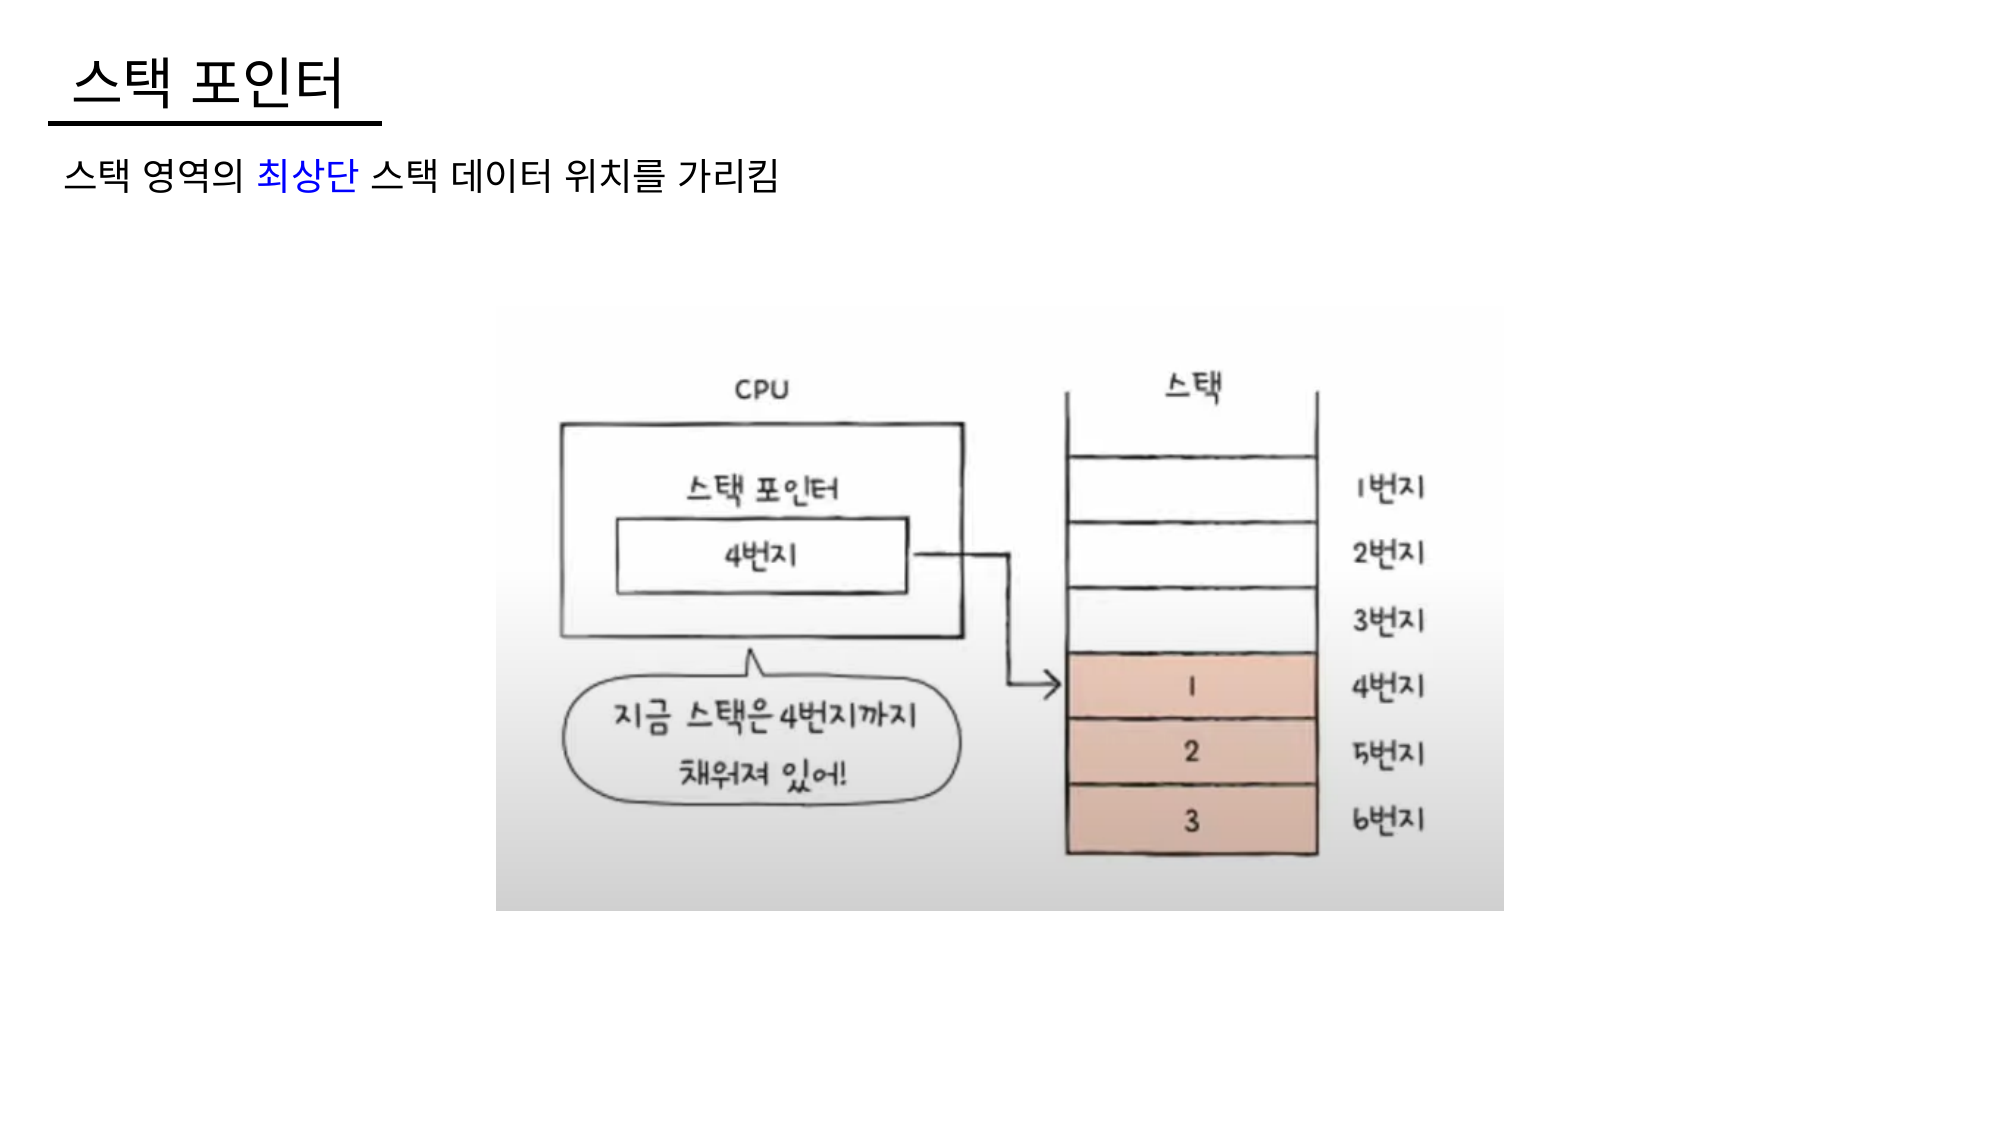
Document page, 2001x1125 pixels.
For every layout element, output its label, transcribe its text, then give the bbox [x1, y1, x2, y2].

text_box 스택 영역의 최상단 스택 데이터 위치를 가리킴 [48, 145, 1030, 206]
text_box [47, 40, 415, 124]
picture [495, 305, 1504, 912]
